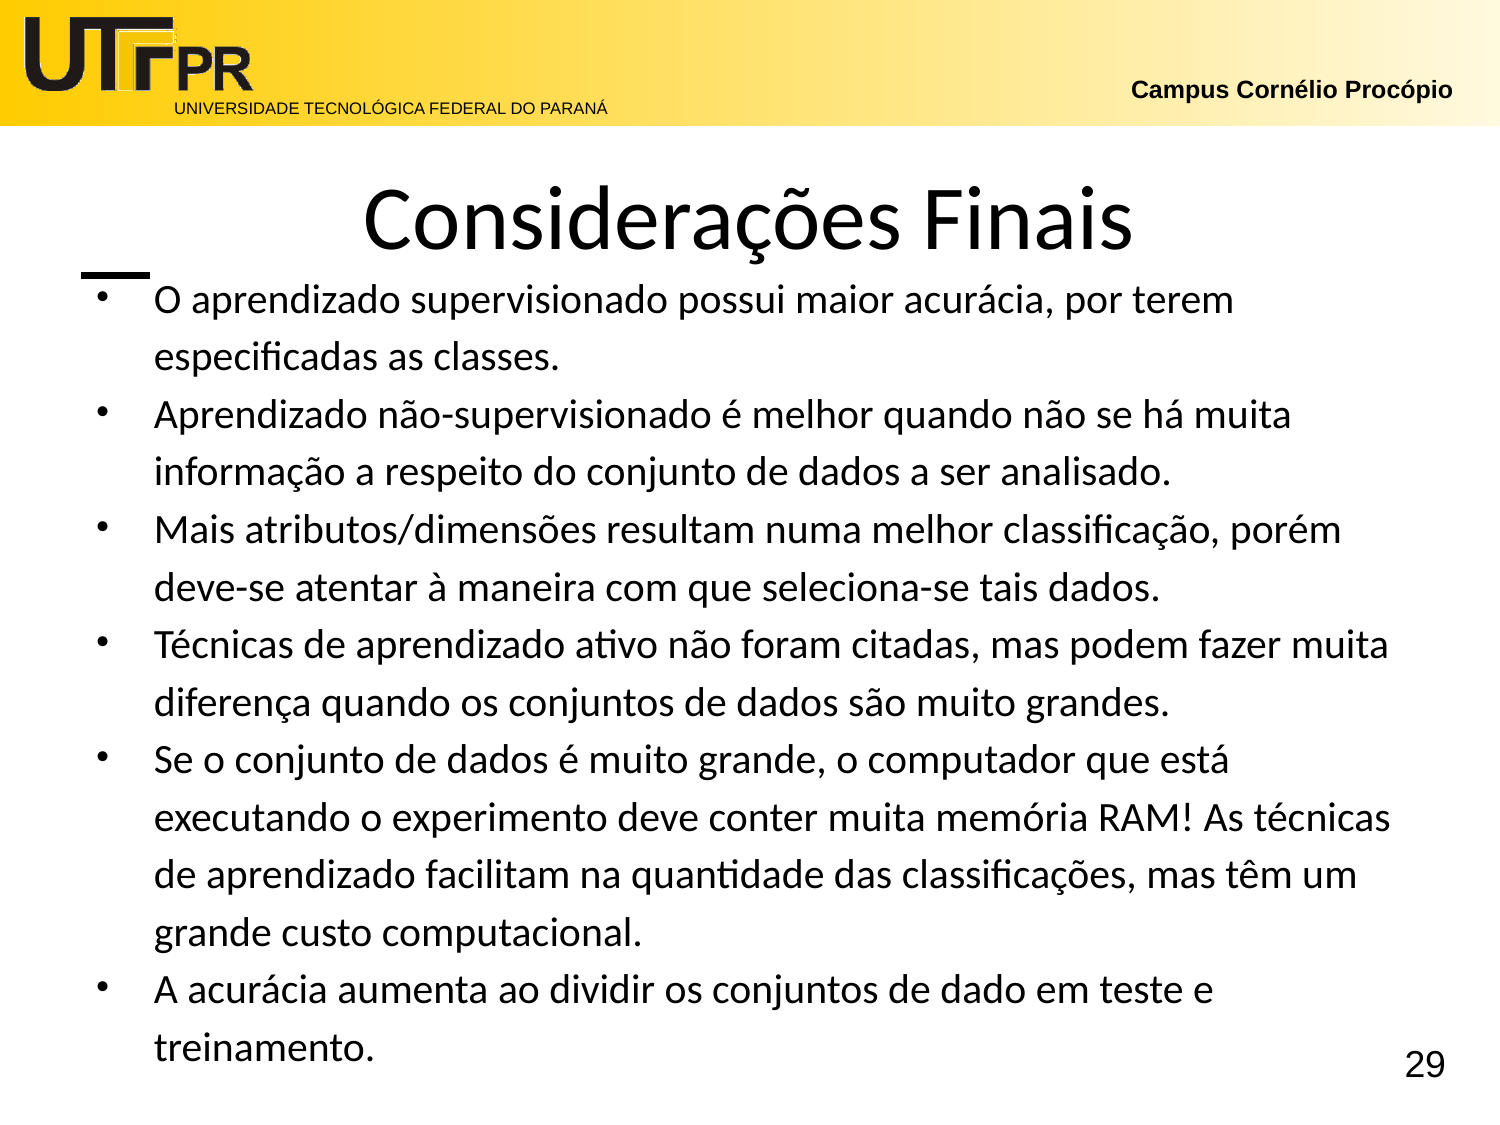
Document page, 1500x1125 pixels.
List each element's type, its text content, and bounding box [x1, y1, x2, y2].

title Considerações Finais [63, 100, 1437, 249]
list O aprendizado supervisionado possui maior acurácia, por terem especificadas as classes. Aprendizado não-supervisionado é melhor quando não se há muita informação a respeito do conjunto de dados a ser analisado. Mais atributos/dimensões resultam numa melhor classificação, porém deve-se atentar à maneira com que seleciona-se tais dados. Técnicas de aprendizado ativo não foram citadas, mas podem fazer muita diferença quando os conjuntos de dados são muito grandes. Se o conjunto de dados é muito grande, o computador que está executando o experimento deve conter muita memória RAM! As técnicas de aprendizado facilitam na quantidade das classificações, mas têm um grande custo computacional. A acurácia aumenta ao dividir os conjuntos de dado em teste e treinamento. [63, 249, 1437, 1096]
slide_number ‹#› [1389, 1019, 1480, 1106]
slide_number ‹#› [340, 0, 344, 100]
picture [24, 17, 254, 91]
